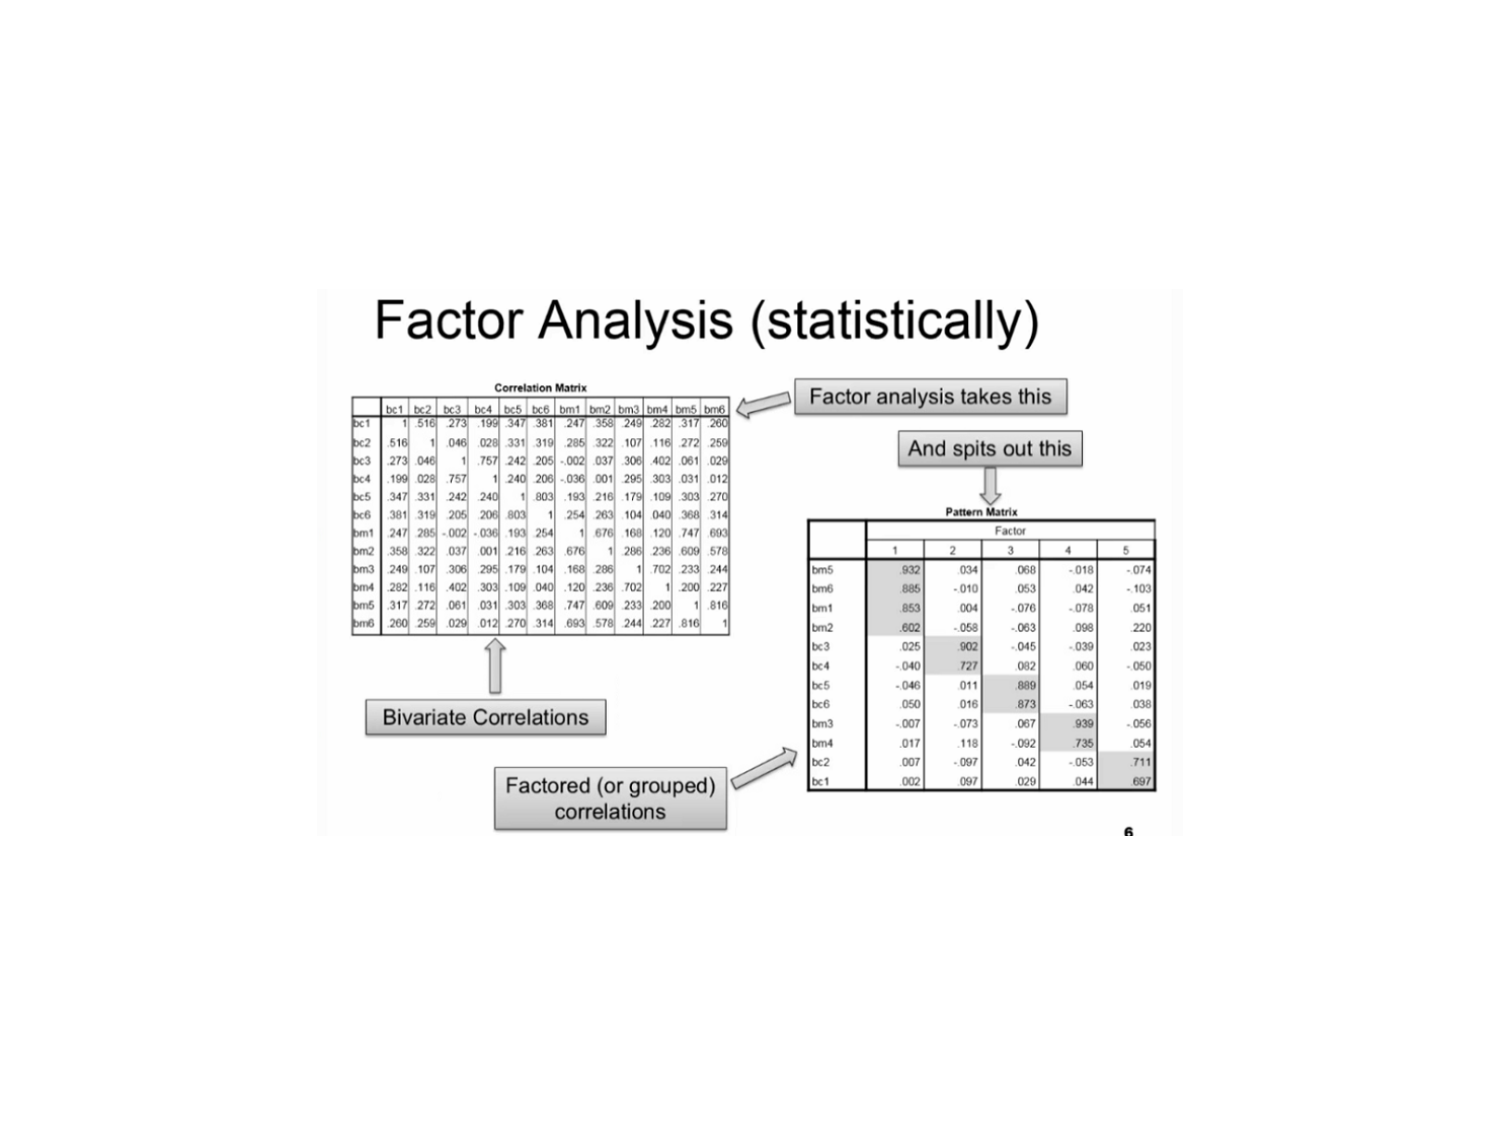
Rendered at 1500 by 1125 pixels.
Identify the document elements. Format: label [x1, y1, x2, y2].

picture [317, 289, 1183, 836]
